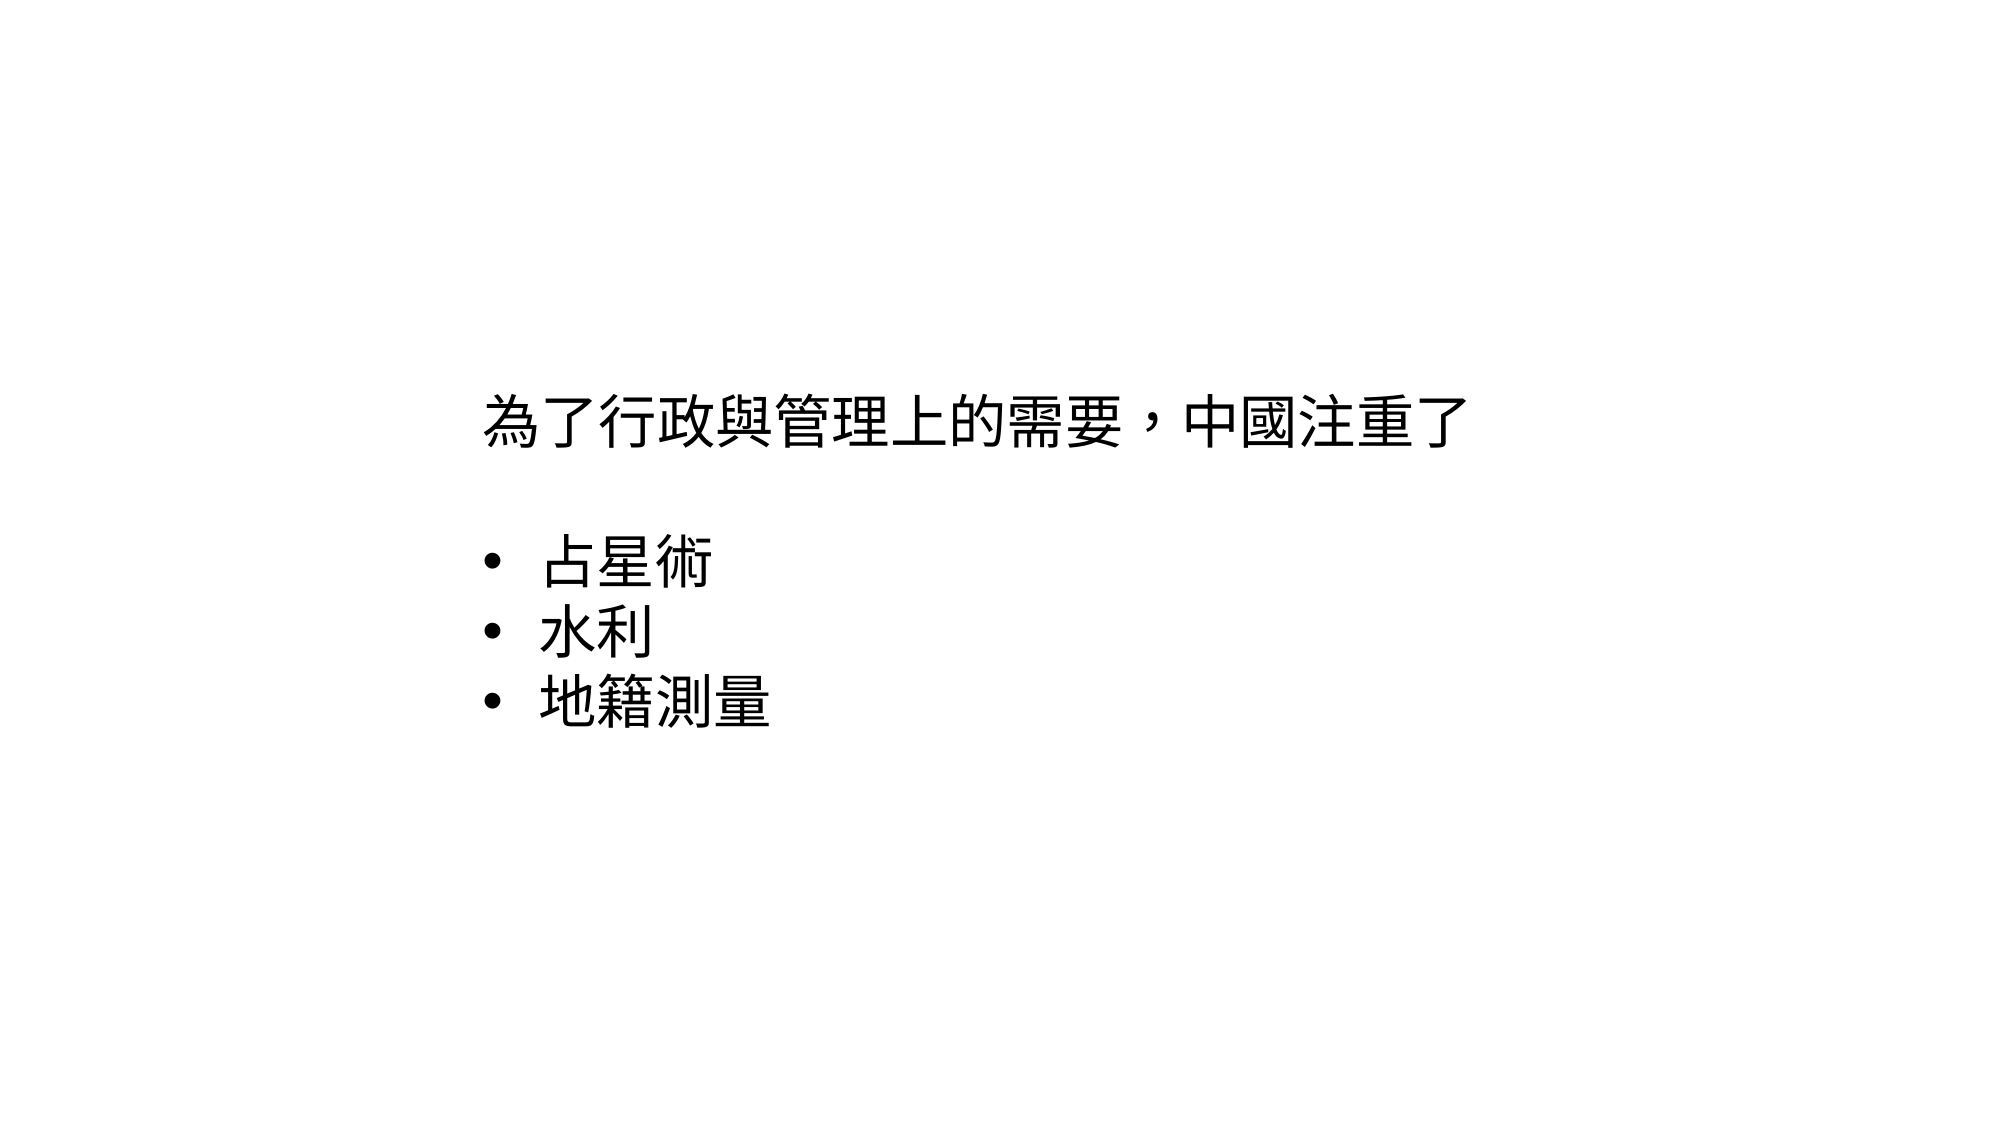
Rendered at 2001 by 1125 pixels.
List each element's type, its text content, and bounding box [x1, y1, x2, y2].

text_box 為了行政與管理上的需要，中國注重了 占星術 水利 地籍測量 [467, 378, 1533, 743]
